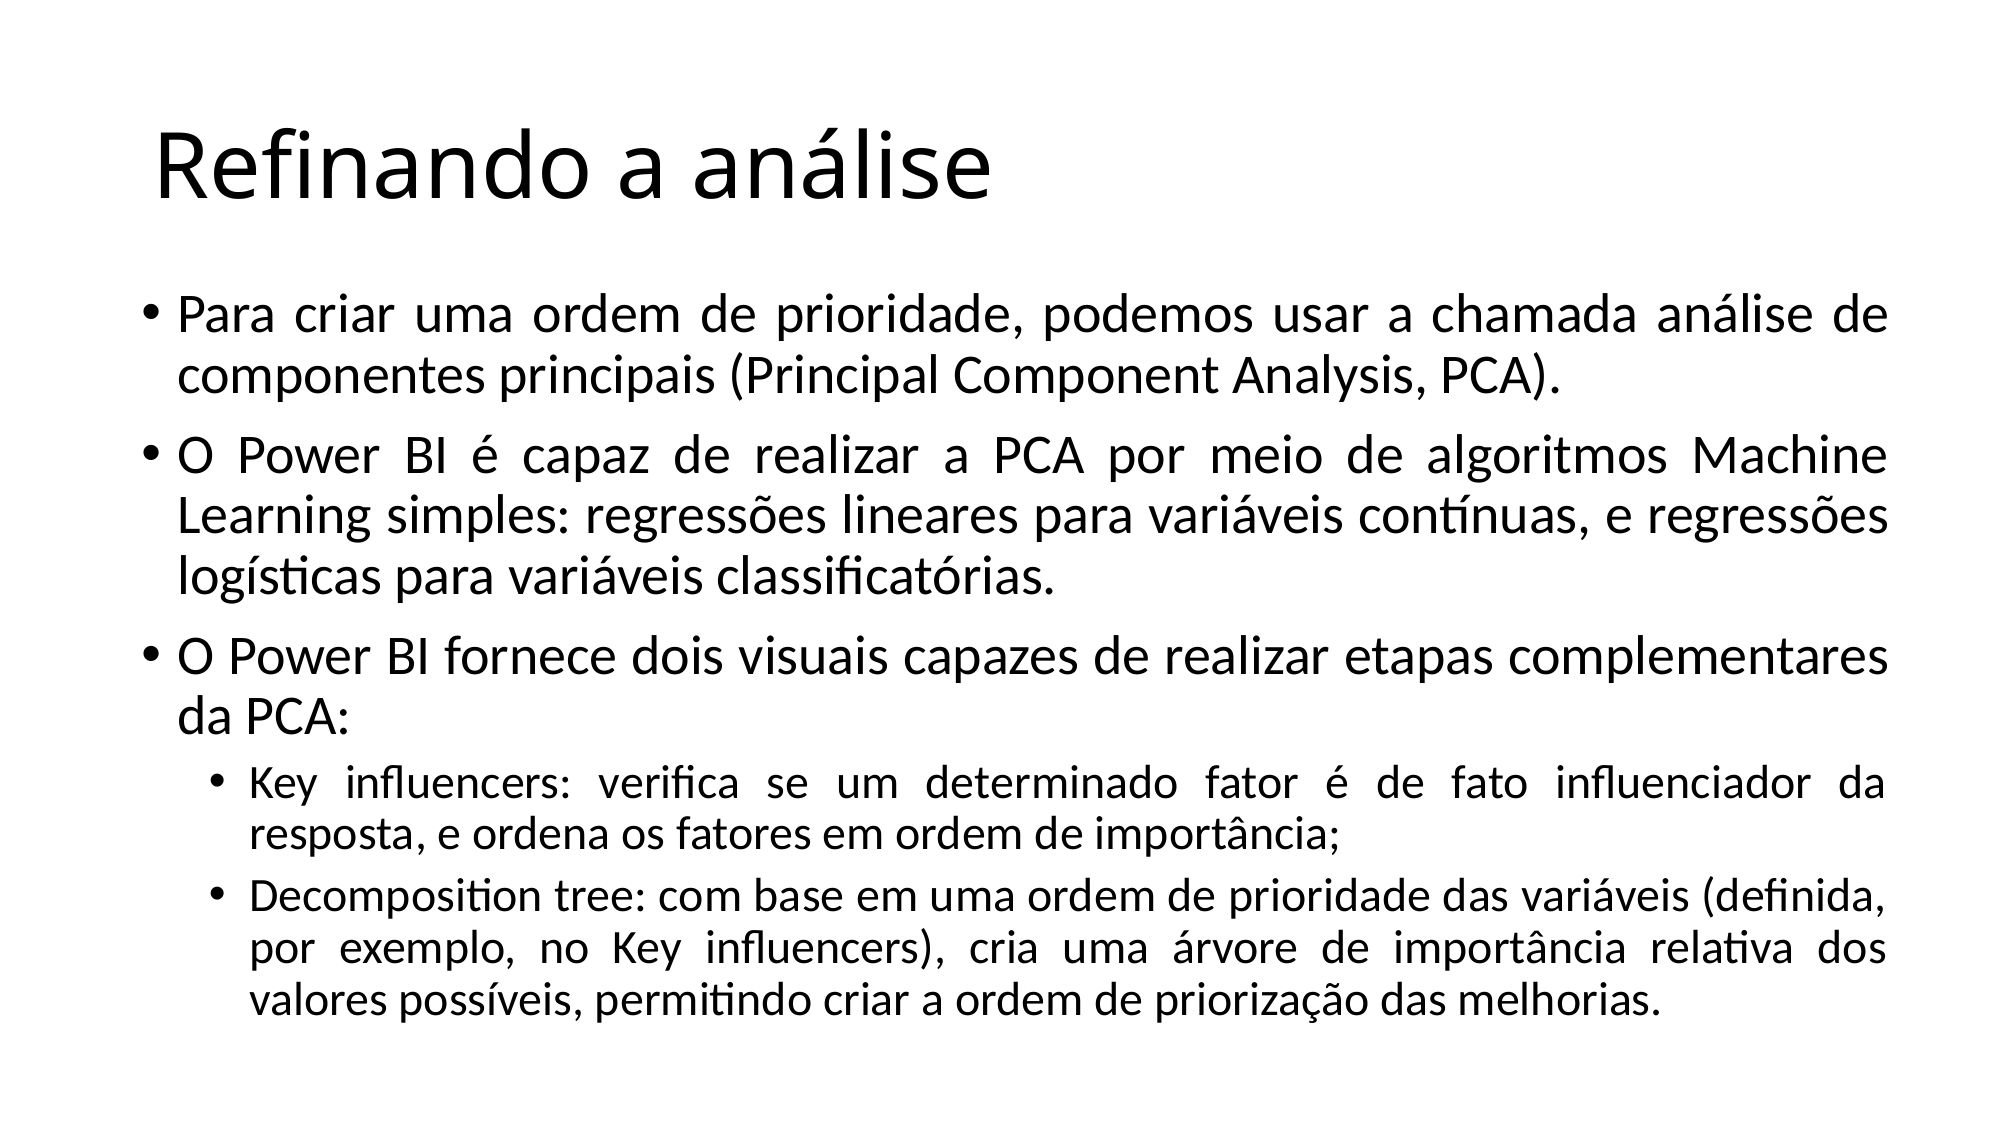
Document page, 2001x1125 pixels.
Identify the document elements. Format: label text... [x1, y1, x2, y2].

title Refinando a análise [137, 59, 1880, 277]
list Para criar uma ordem de prioridade, podemos usar a chamada análise de componentes principais (Principal Component Analysis, PCA). O Power BI é capaz de realizar a PCA por meio de algoritmos Machine Learning simples: regressões lineares para variáveis contínuas, e regressões logísticas para variáveis classificatórias. O Power BI fornece dois visuais capazes de realizar etapas complementares da PCA: Key influencers: verifica se um determinado fator é de fato influenciador da resposta, e ordena os fatores em ordem de importância; Decomposition tree: com base em uma ordem de prioridade das variáveis (definida, por exemplo, no Key influencers), cria uma árvore de importância relativa dos valores possíveis, permitindo criar a ordem de priorização das melhorias. [126, 277, 1905, 1066]
